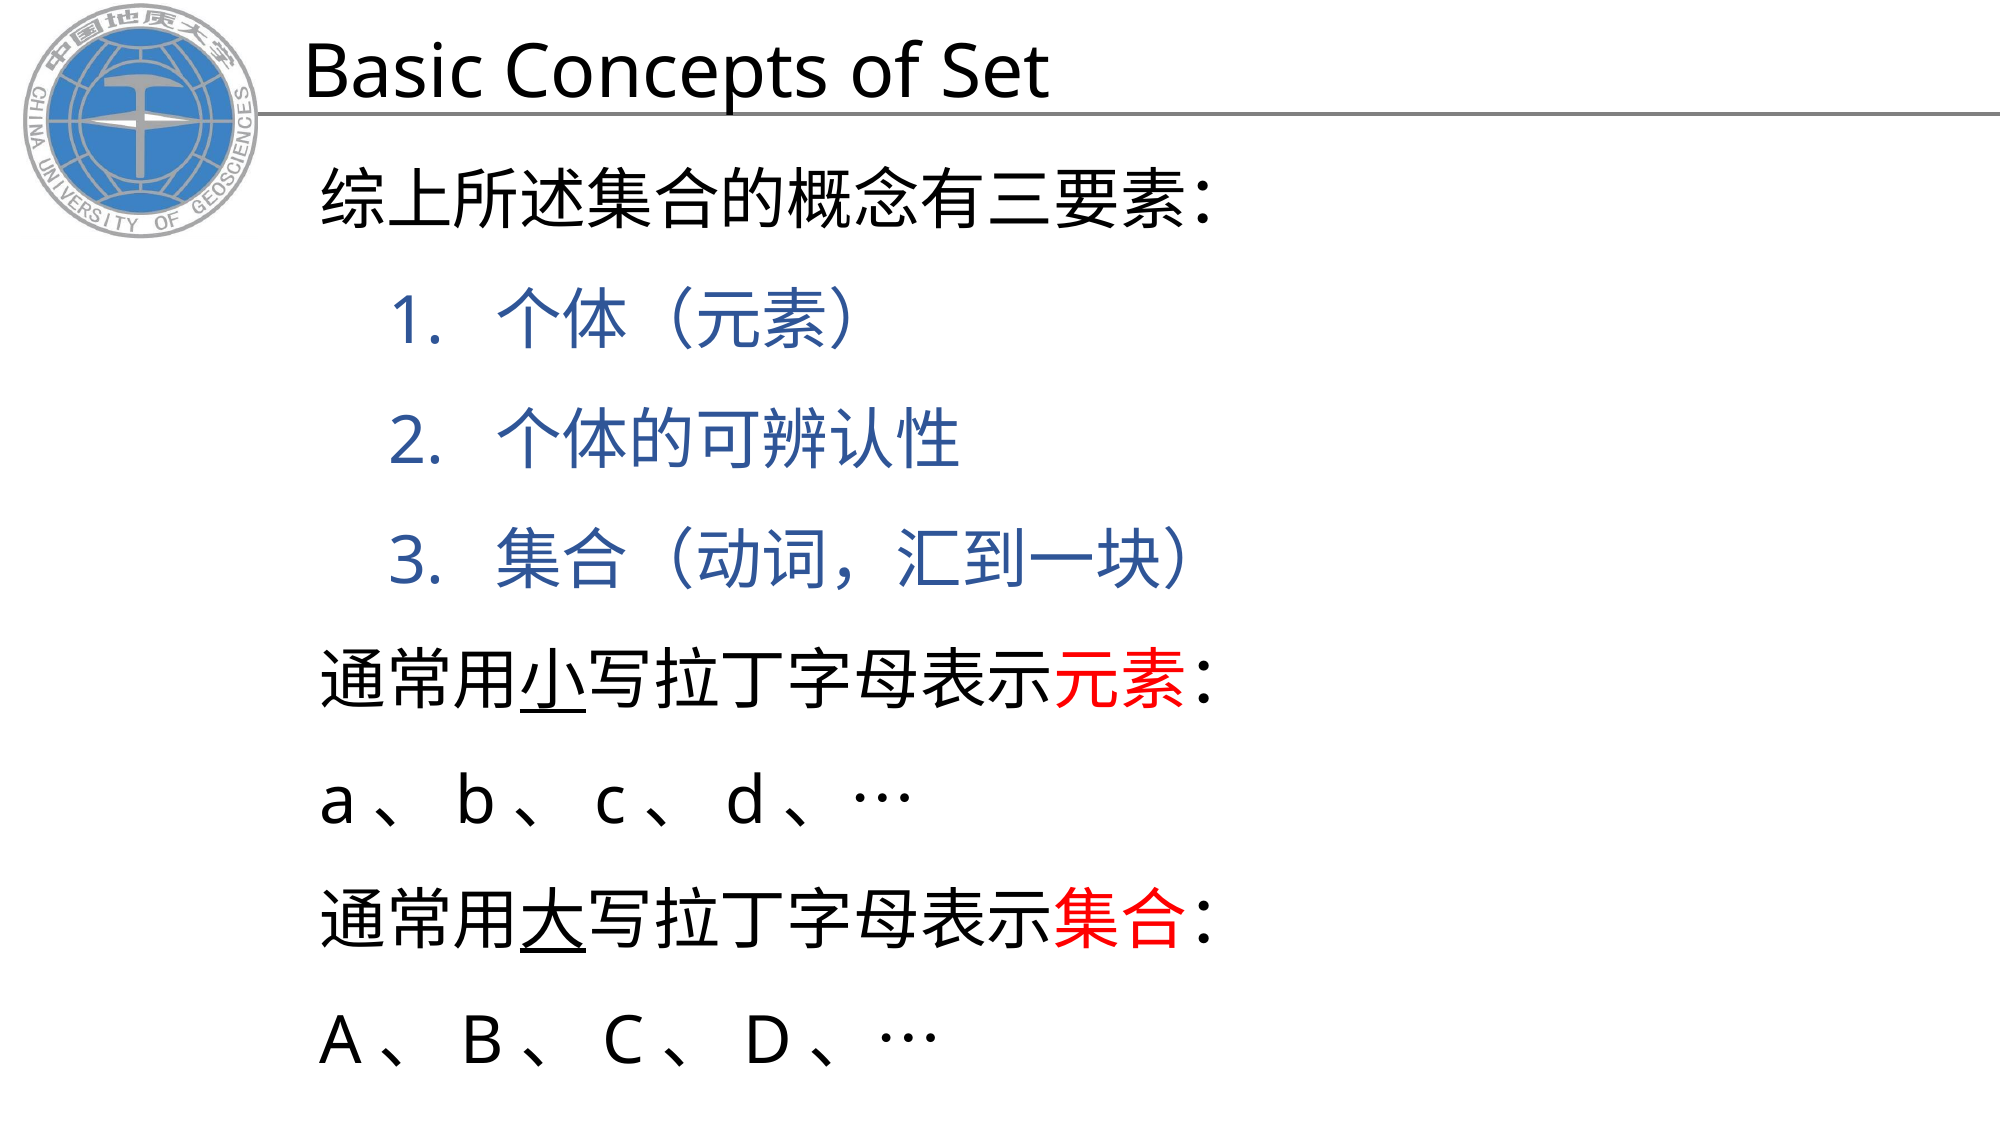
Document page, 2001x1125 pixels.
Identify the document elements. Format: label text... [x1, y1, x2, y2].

text_box Basic Concepts of Set [287, 15, 1233, 120]
picture [21, 3, 258, 239]
text_box 综上所述集合的概念有三要素： 1. 个体（元素） 2. 个体的可辨认性 3. 集合（动词，汇到一块） 通常用小写拉丁字母表示元素：a、b、c、d、… 通常用大写拉丁字母表示集合：A、B、C、D、… 有时还用德文花写字母表示集合：ℬ,℘,ℛ,ℰ,ℱ,ℳ, … 关于个体的辨认有赖于各方面公认的知识。 [304, 109, 1805, 1125]
